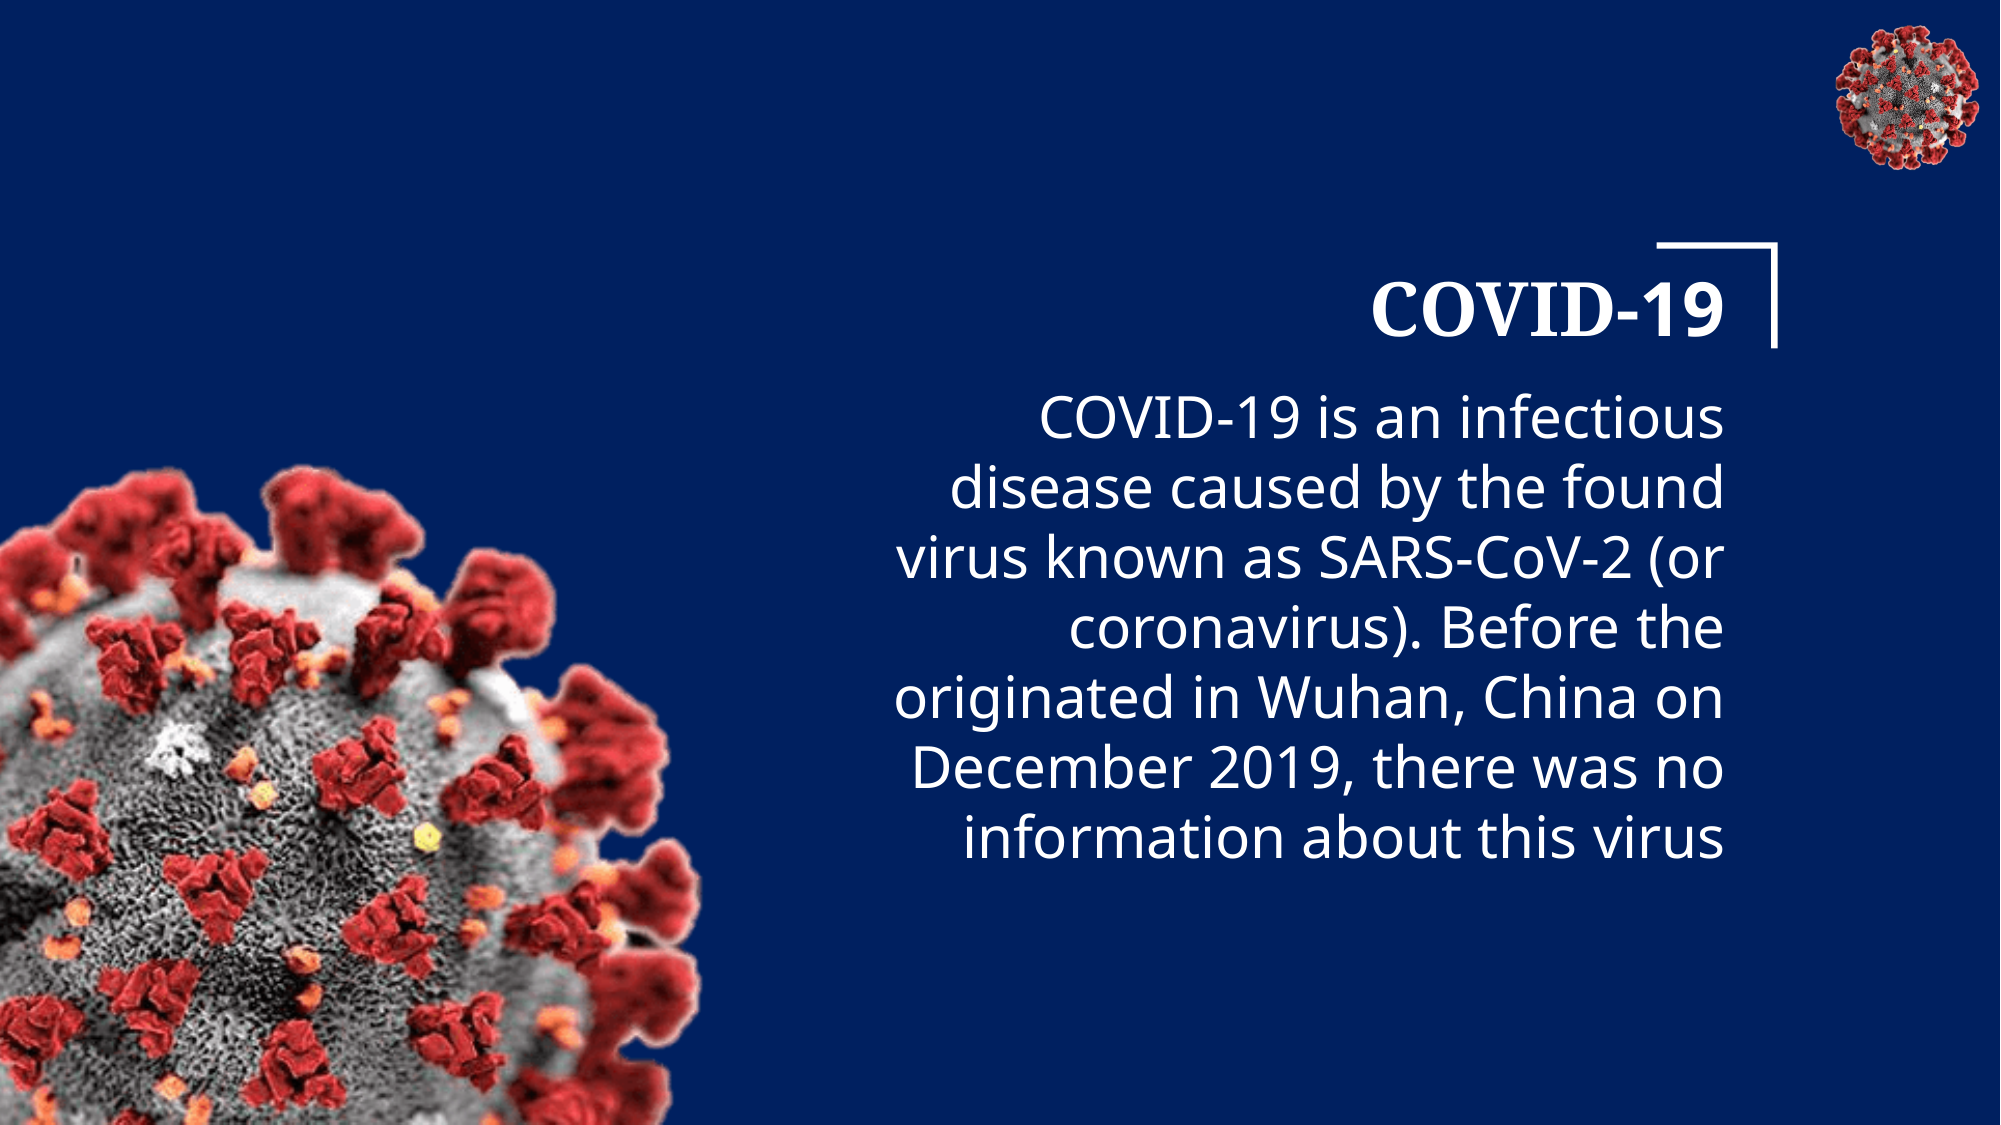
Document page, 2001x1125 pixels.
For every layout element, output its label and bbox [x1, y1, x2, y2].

picture [0, 97, 944, 1125]
picture [1777, 0, 2000, 195]
text_box [803, 242, 1778, 812]
